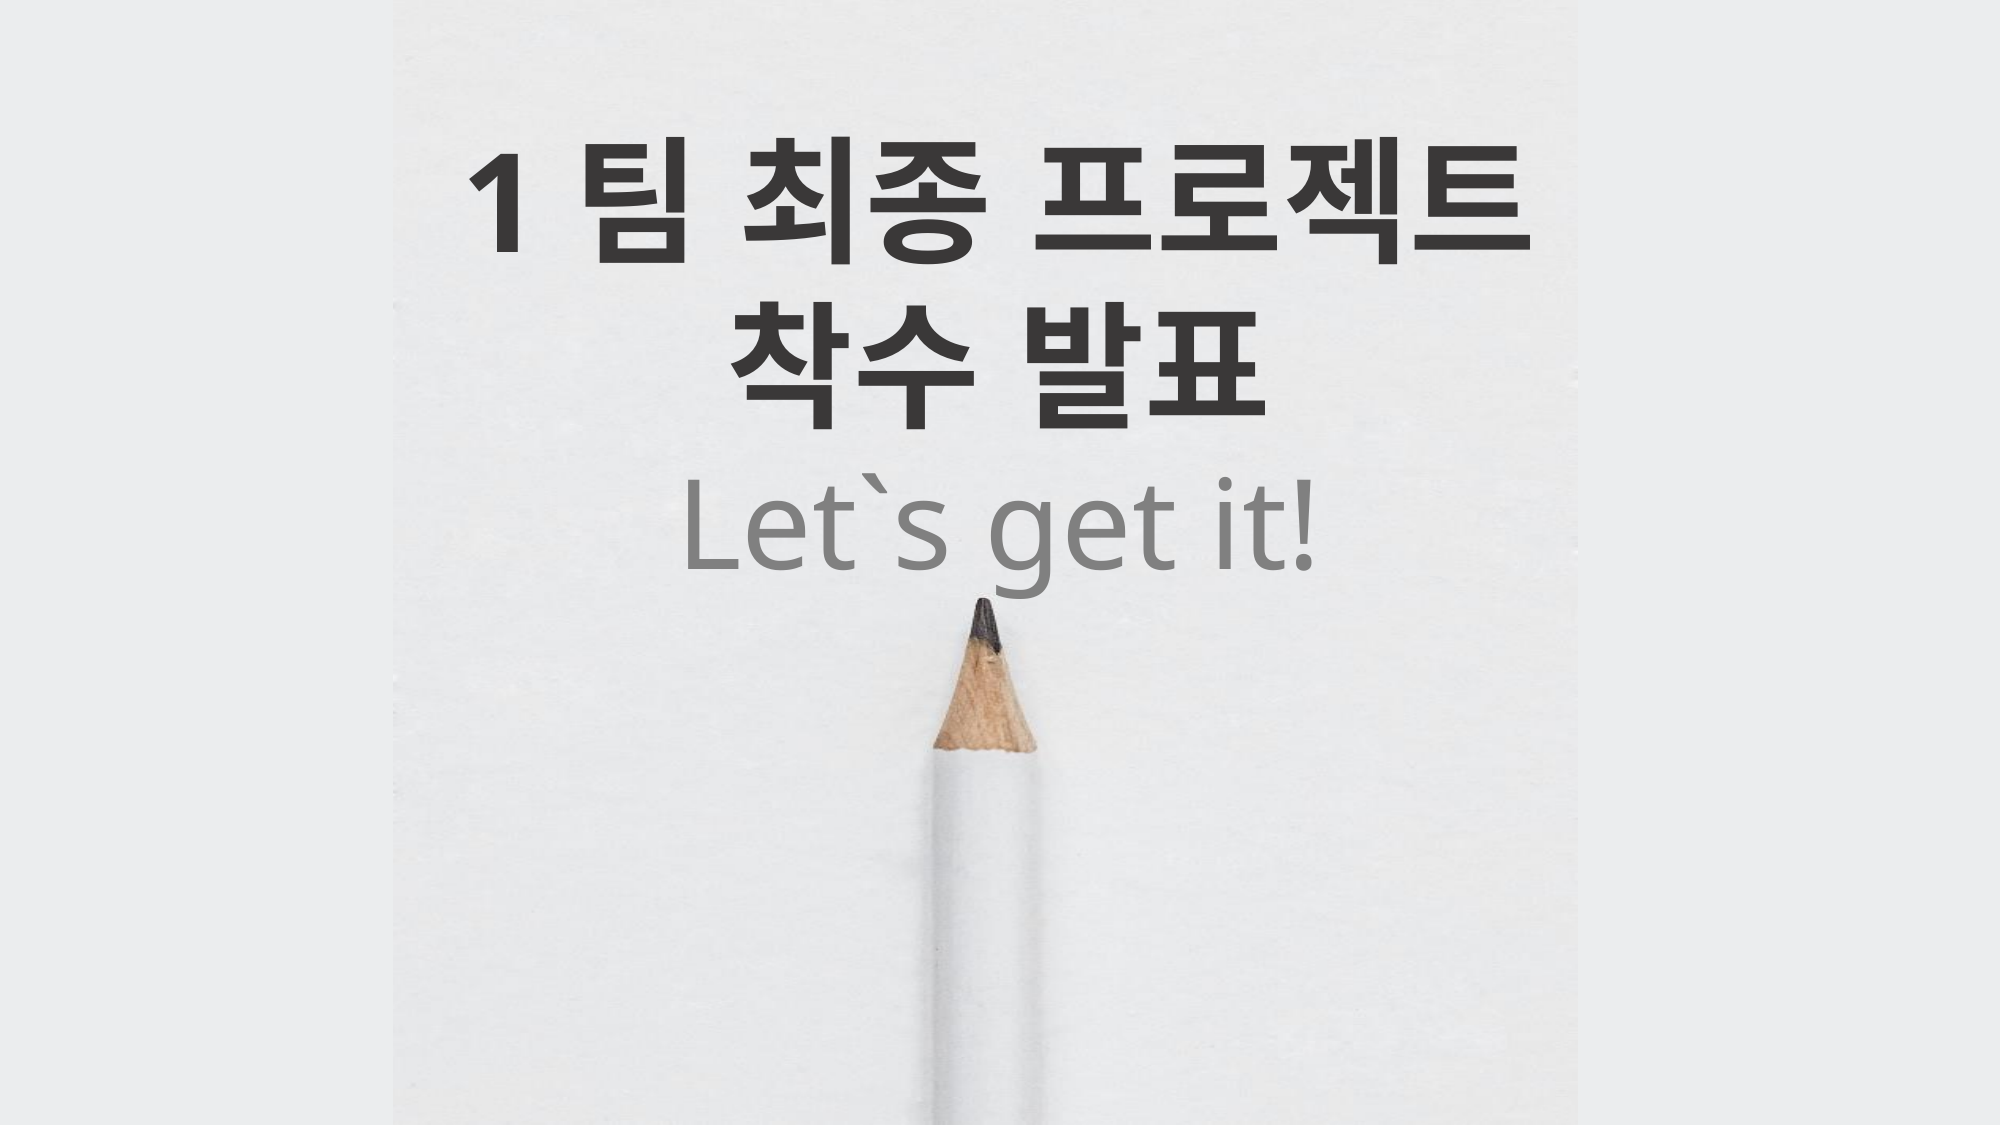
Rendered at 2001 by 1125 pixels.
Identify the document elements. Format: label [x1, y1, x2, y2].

picture [393, 0, 1578, 1125]
